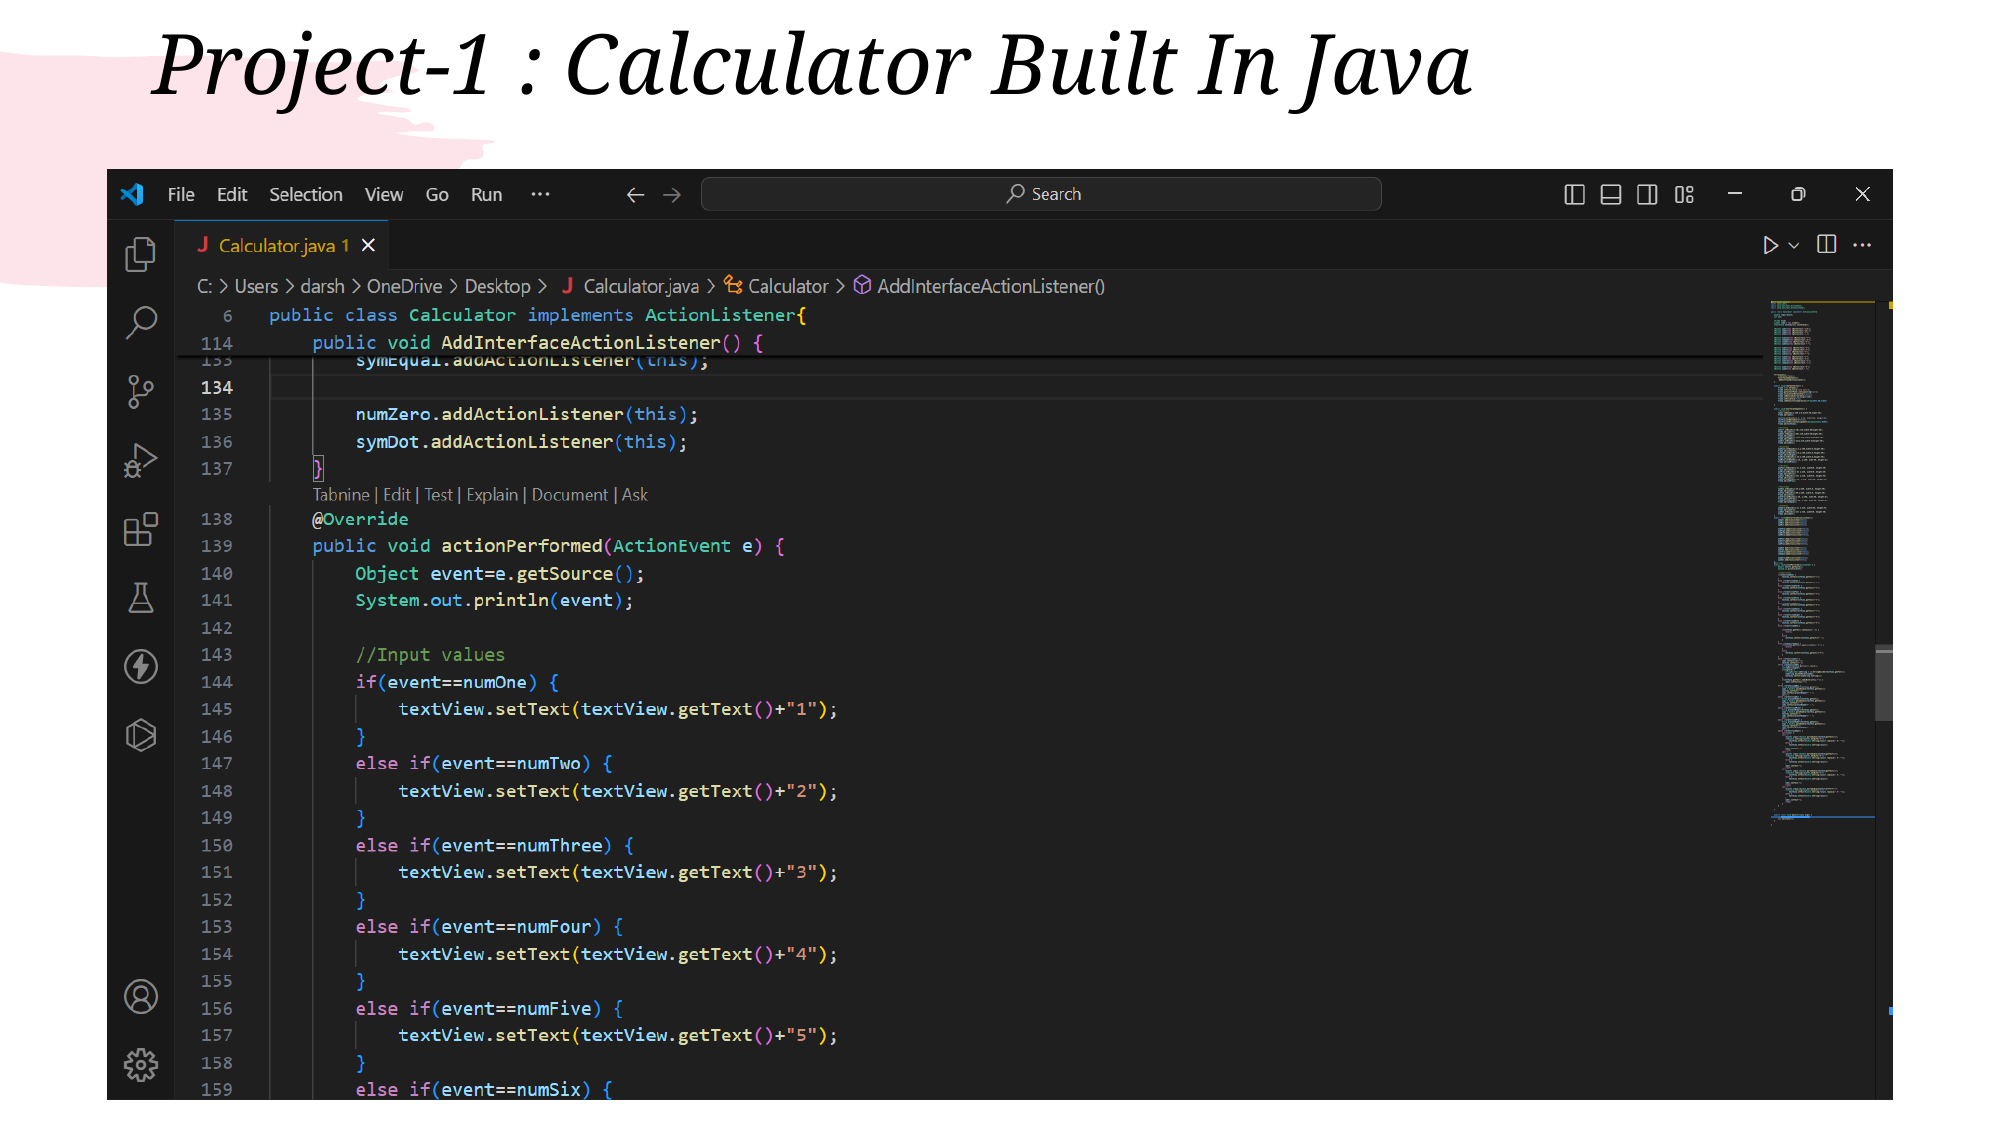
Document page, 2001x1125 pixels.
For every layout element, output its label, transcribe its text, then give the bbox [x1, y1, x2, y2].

title Project-1 : Calculator Built In Java [137, 0, 1863, 136]
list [107, 169, 1893, 1100]
